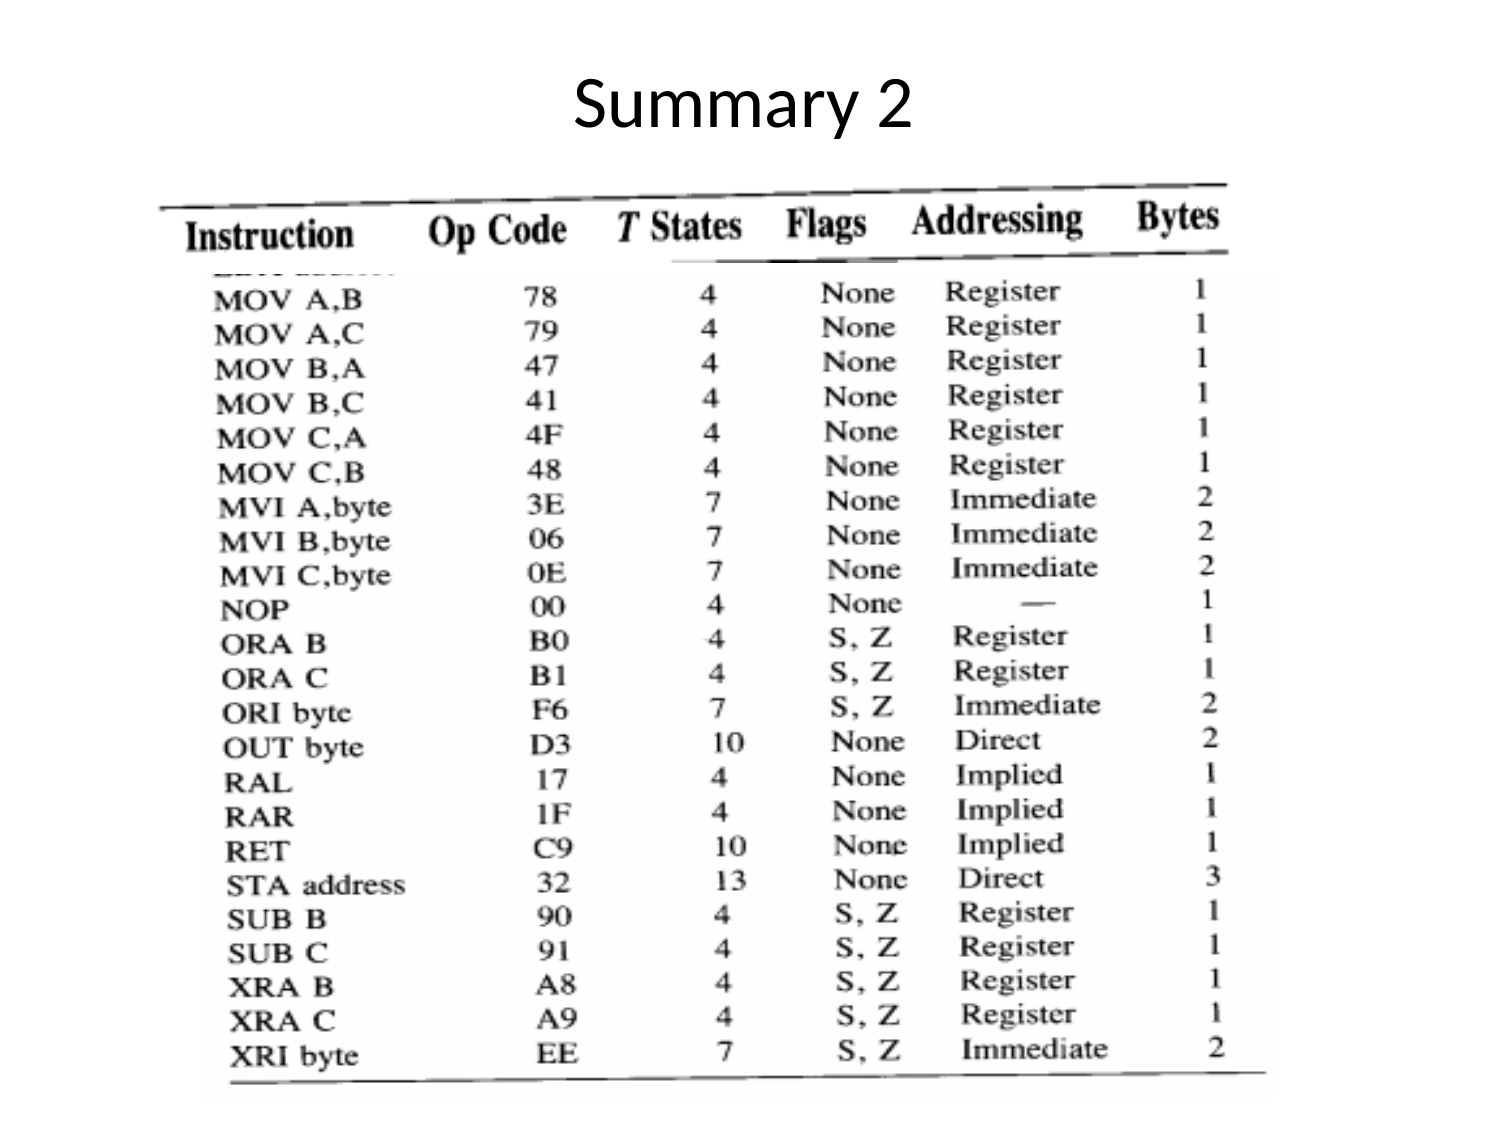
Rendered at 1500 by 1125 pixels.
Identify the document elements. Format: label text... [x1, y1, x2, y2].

picture [150, 174, 1238, 263]
picture [199, 274, 1276, 1101]
title Summary 2 [75, 45, 1413, 150]
